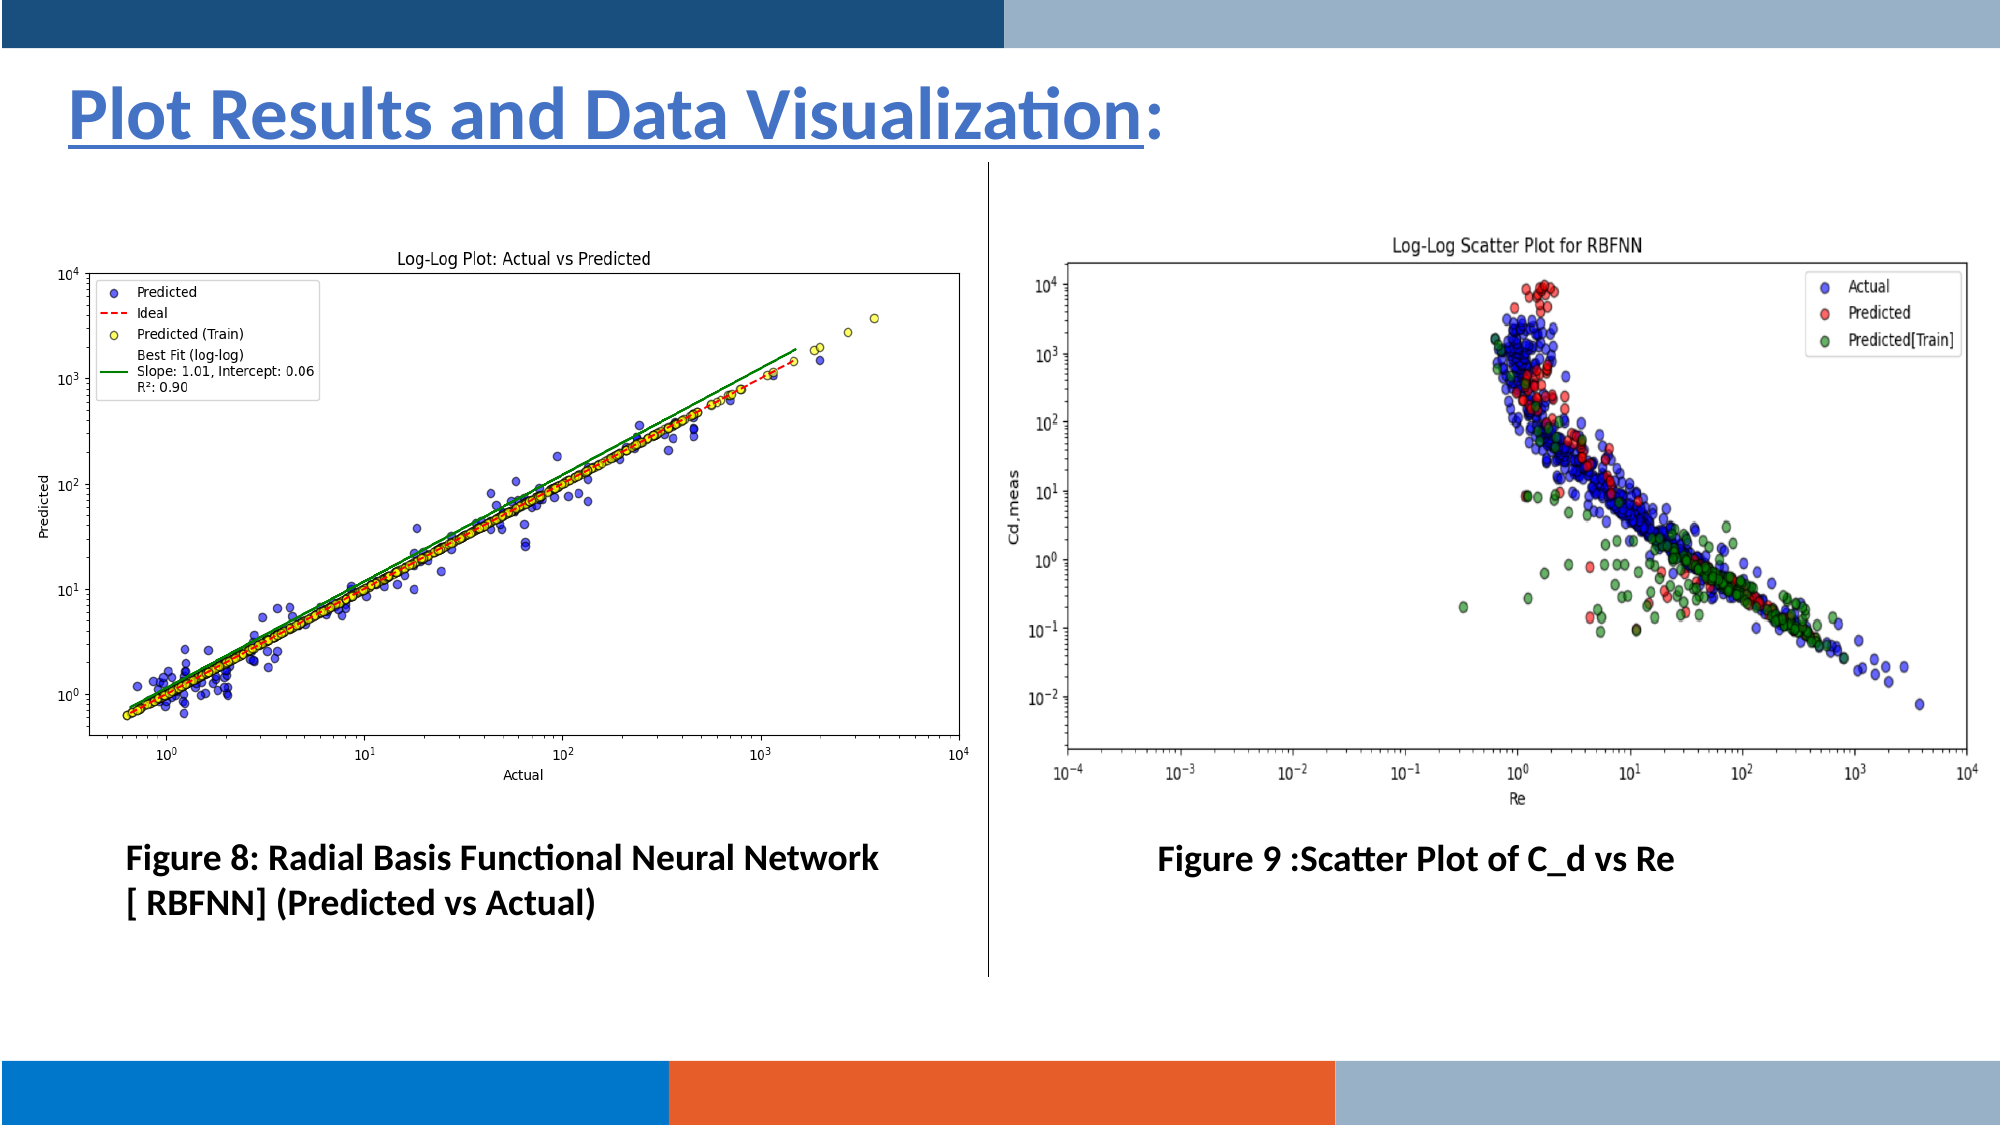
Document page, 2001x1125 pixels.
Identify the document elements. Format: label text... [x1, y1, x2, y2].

title Plot Results and Data Visualization: [53, 49, 1206, 210]
picture [999, 227, 1983, 819]
text_box Figure 8: Radial Basis Functional Neural Network [ RBFNN] (Predicted vs Actual) [111, 825, 906, 931]
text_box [2, 0, 2000, 49]
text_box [2, 1060, 2000, 1125]
picture [28, 241, 979, 794]
text_box Figure 9 :Scatter Plot of C_d vs Re [1142, 826, 2000, 887]
